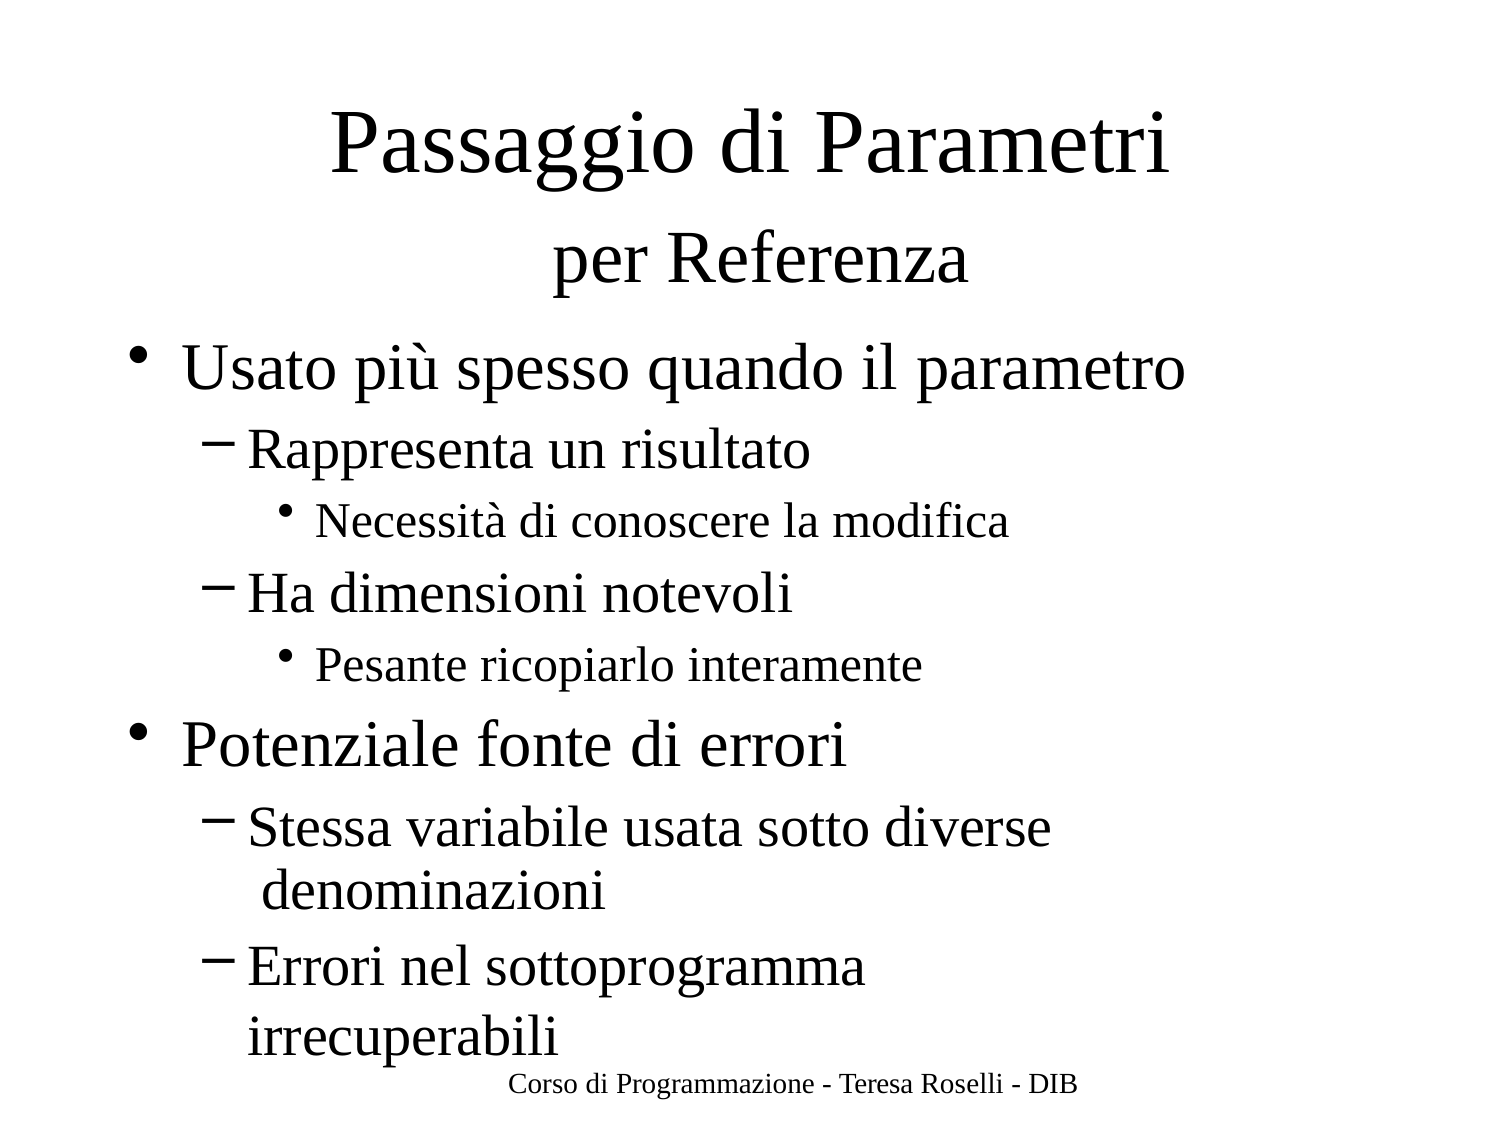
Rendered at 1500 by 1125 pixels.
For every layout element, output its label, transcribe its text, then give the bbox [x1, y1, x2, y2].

footer Corso di Programmazione - Teresa Roselli - DIB [506, 1068, 1081, 1125]
title Passaggio di Parametri [327, 78, 1173, 176]
text_box per Referenza Usato più spesso quando il parametro Rappresenta un risultato Necessità di conoscere la modifica Ha dimensioni notevoli Pesante ricopiarlo interamente Potenziale fonte di errori Stessa variabile usata sotto diverse denominazioni Errori nel sottoprogramma irrecuperabili [125, 176, 1200, 1068]
